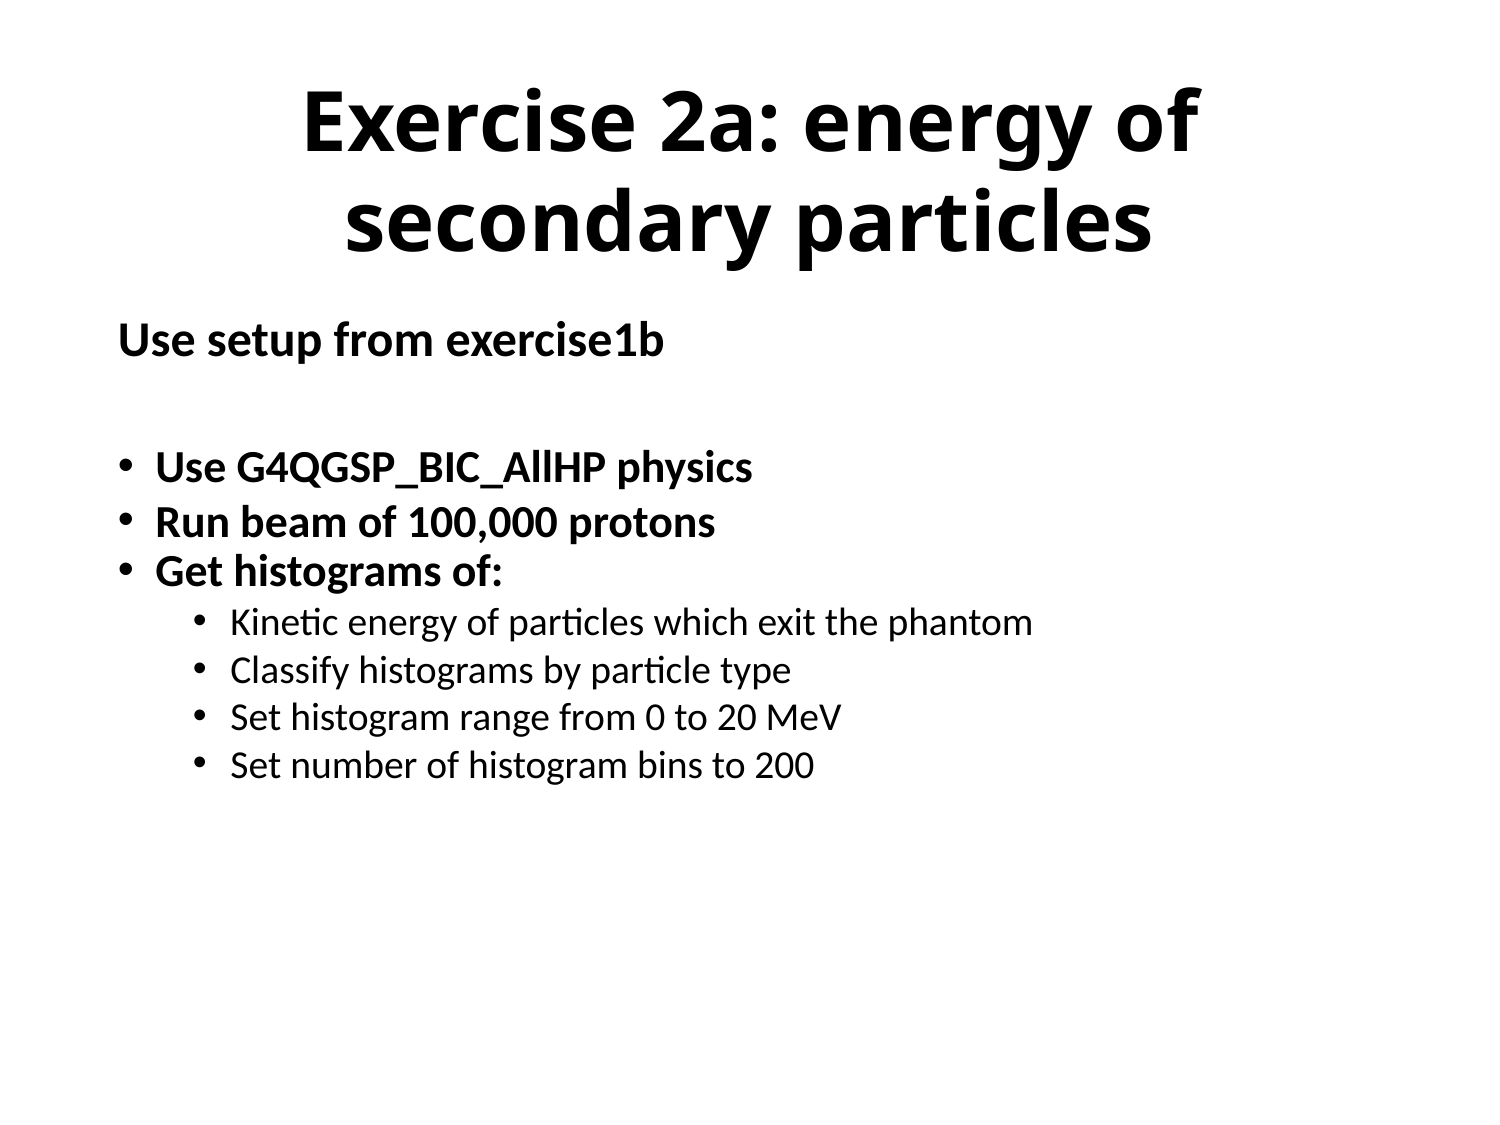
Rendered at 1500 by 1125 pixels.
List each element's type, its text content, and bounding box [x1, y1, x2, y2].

text_box Use setup from exercise1b Use G4QGSP_BIC_AllHP physics Run beam of 100,000 protons Get histograms of: Kinetic energy of particles which exit the phantom Classify histograms by particle type Set histogram range from 0 to 20 MeV Set number of histogram bins to 200 [103, 299, 1397, 1014]
text_box Exercise 2a: energy of secondary particles [103, 59, 1397, 278]
